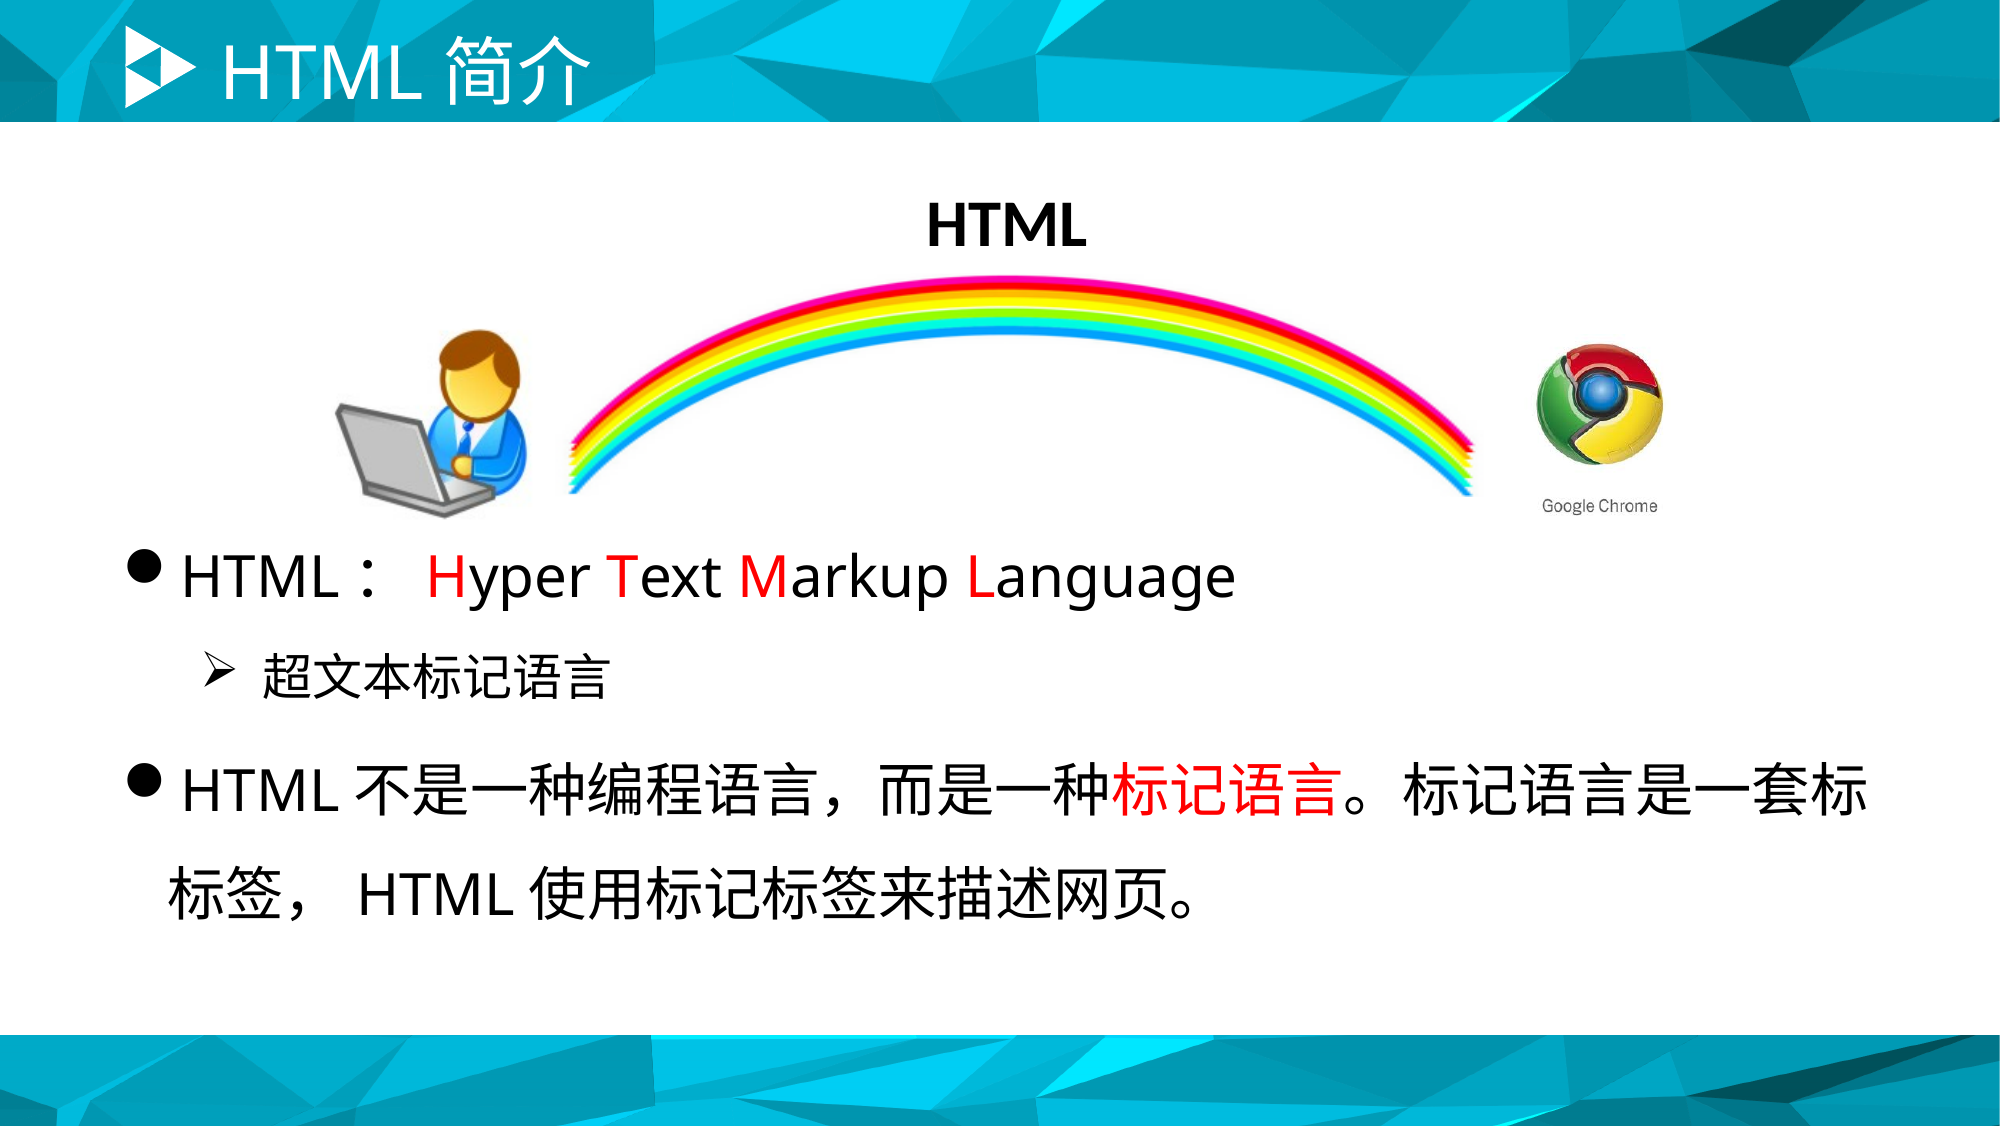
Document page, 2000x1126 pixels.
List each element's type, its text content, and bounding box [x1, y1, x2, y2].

picture [554, 273, 1676, 523]
title HTML简介 [201, 24, 1927, 127]
picture [331, 328, 540, 521]
picture [0, 0, 2000, 122]
picture [0, 1035, 2000, 1126]
list HTML：Hyper Text Markup Language 超文本标记语言 HTML不是一种编程语言，而是一种标记语言。标记语言是一套标标签，HTML使用标记标签来描述网页。 [104, 178, 1927, 978]
text_box HTML [911, 172, 1155, 268]
